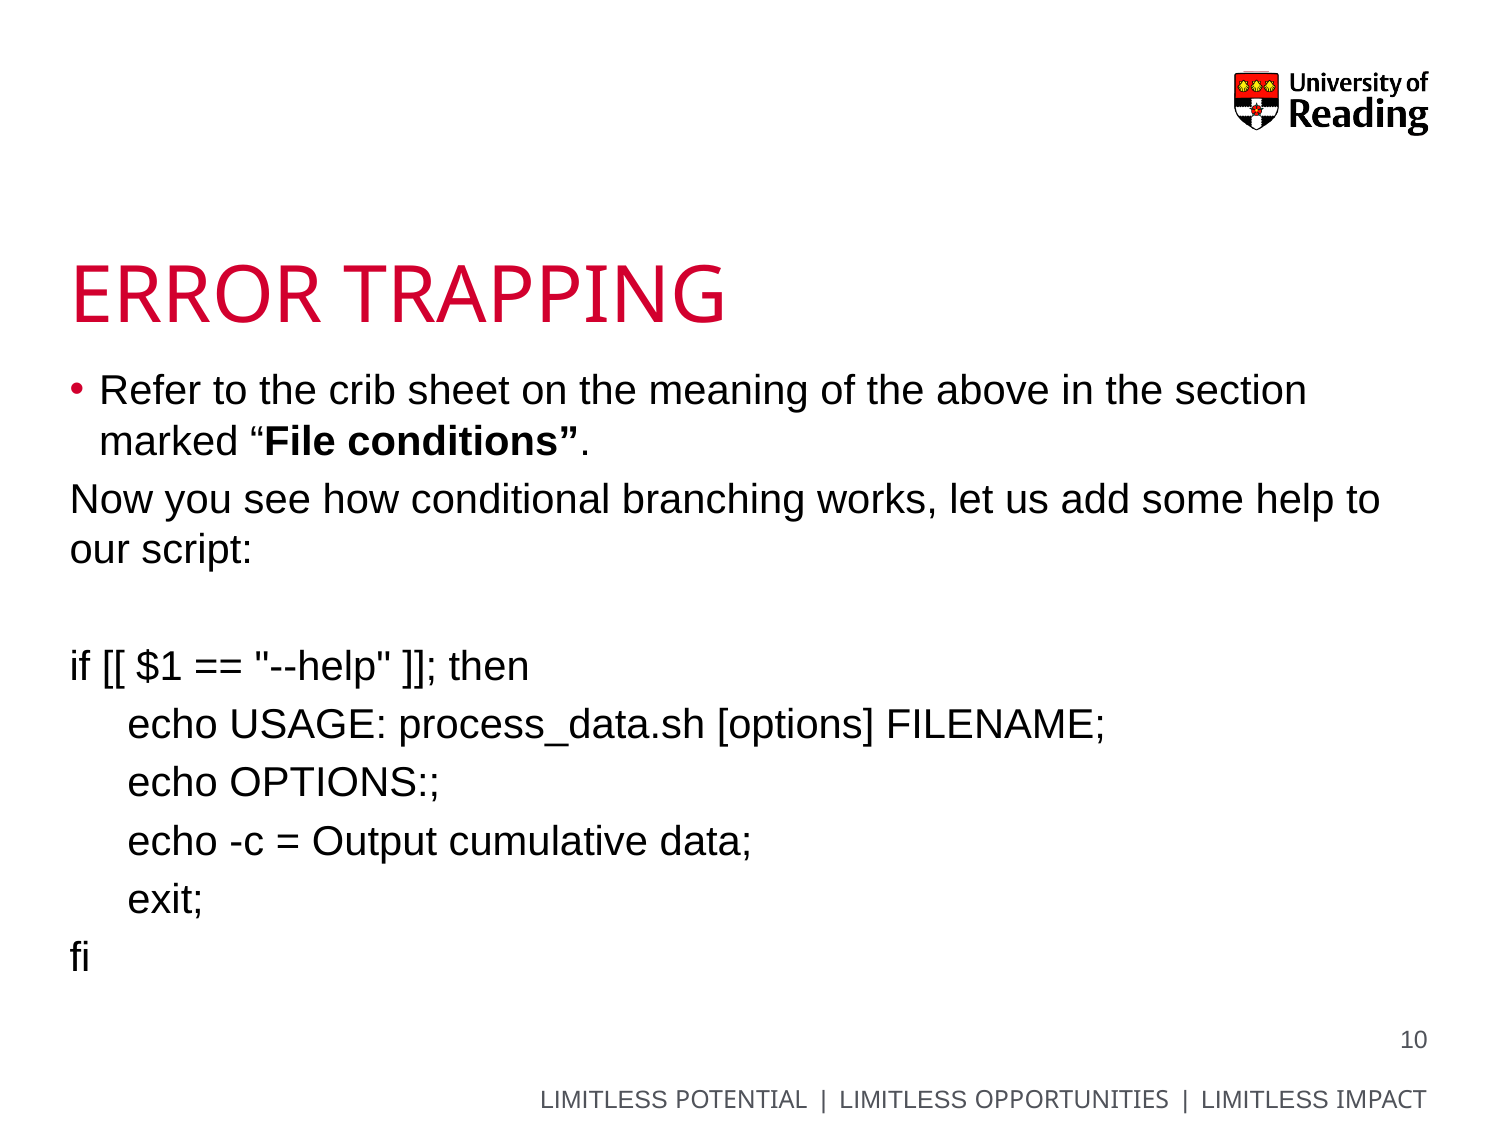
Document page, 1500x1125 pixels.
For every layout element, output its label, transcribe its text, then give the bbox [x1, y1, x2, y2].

slide_number 10 [1316, 1023, 1428, 1065]
list Refer to the crib sheet on the meaning of the above in the section marked “File conditions”. Now you see how conditional branching works, let us add some help to our script: if [[ $1 == "--help" ]]; then echo USAGE: process_data.sh [options] FILENAME; echo OPTIONS:; echo -c = Output cumulative data; exit; fi [69, 363, 1428, 1013]
title Error trapping [69, 202, 1428, 339]
picture [1234, 71, 1429, 136]
